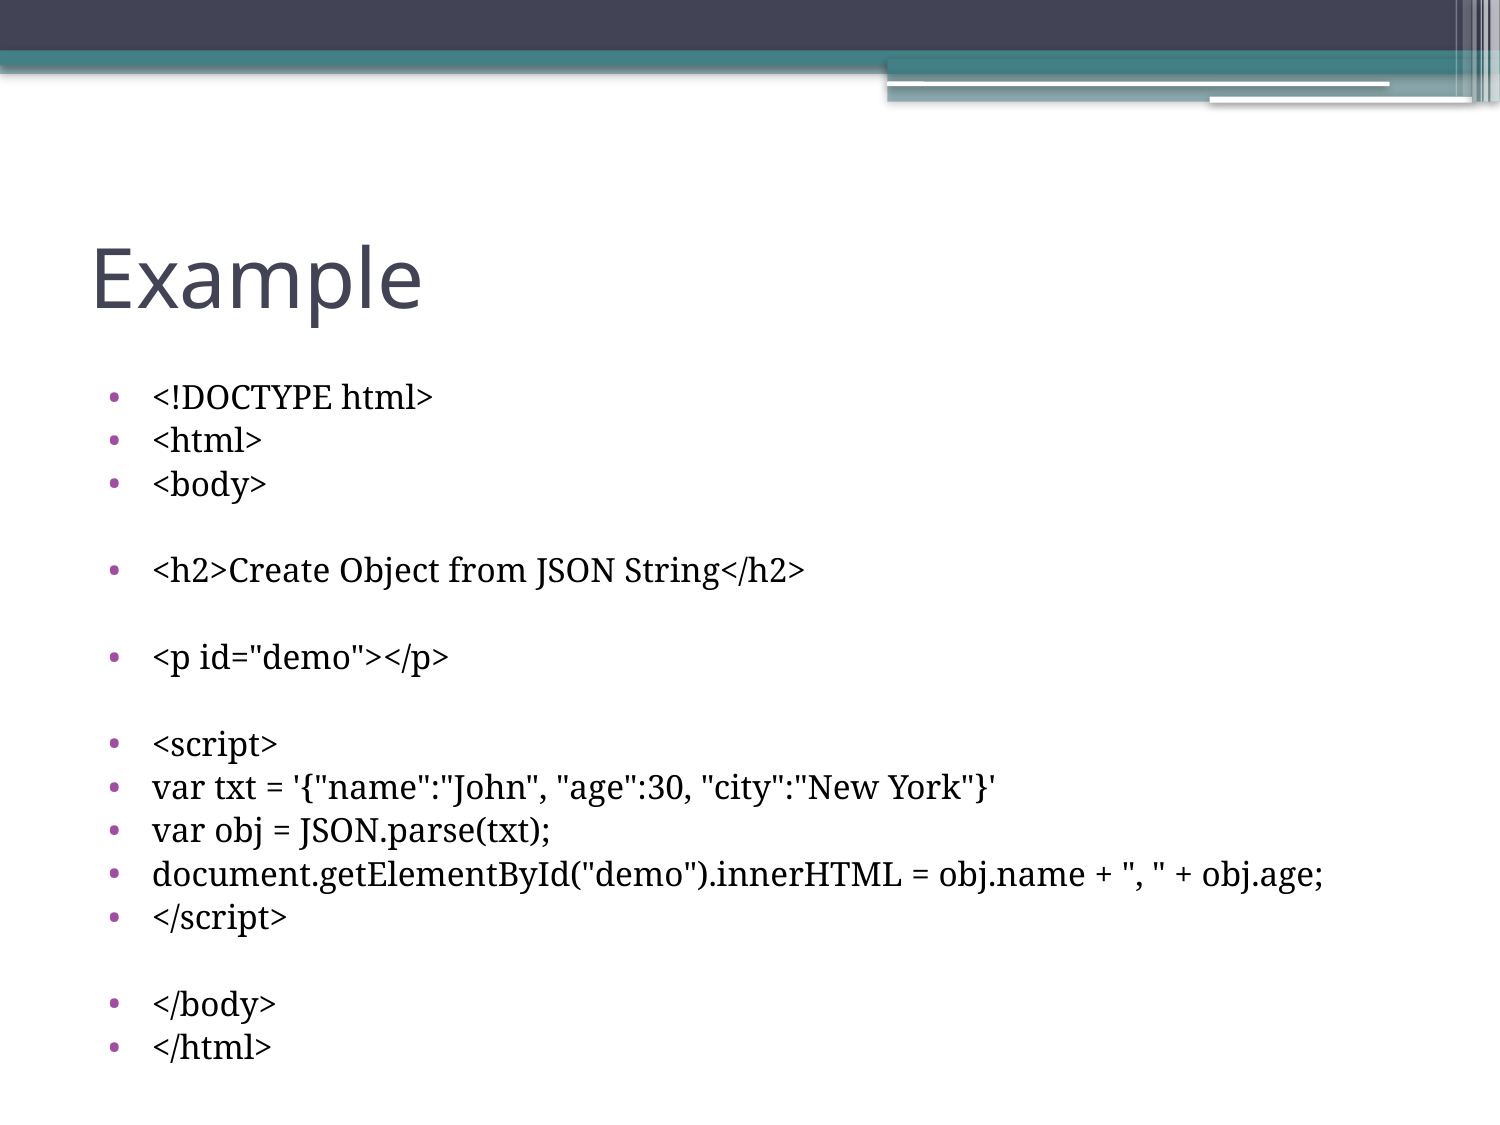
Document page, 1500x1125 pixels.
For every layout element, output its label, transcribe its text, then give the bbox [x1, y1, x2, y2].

list <!DOCTYPE html> <html> <body> <h2>Create Object from JSON String</h2> <p id="demo"></p> <script> var txt = '{"name":"John", "age":30, "city":"New York"}' var obj = JSON.parse(txt); document.getElementById("demo").innerHTML = obj.name + ", " + obj.age; </script> </body> </html> [75, 368, 1425, 1079]
title Example [75, 187, 1425, 363]
